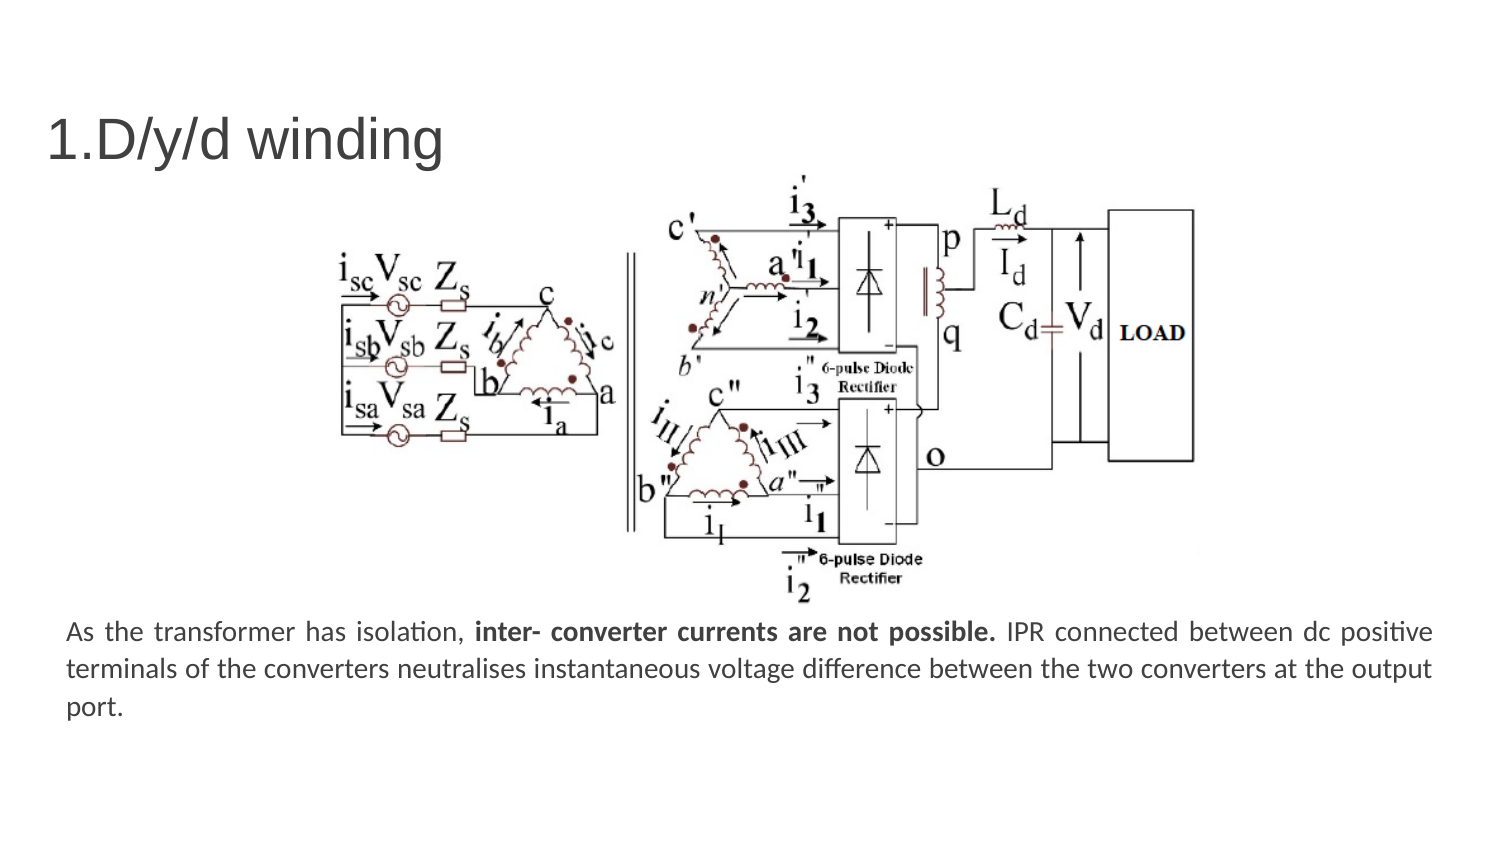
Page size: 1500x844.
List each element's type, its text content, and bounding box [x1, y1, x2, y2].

picture [302, 174, 1225, 612]
list As the transformer has isolation, inter- converter currents are not possible. IPR connected between dc positive terminals of the converters neutralises instantaneous voltage difference between the two converters at the output port. [51, 594, 1449, 844]
title D/y/d winding [31, 81, 1430, 175]
